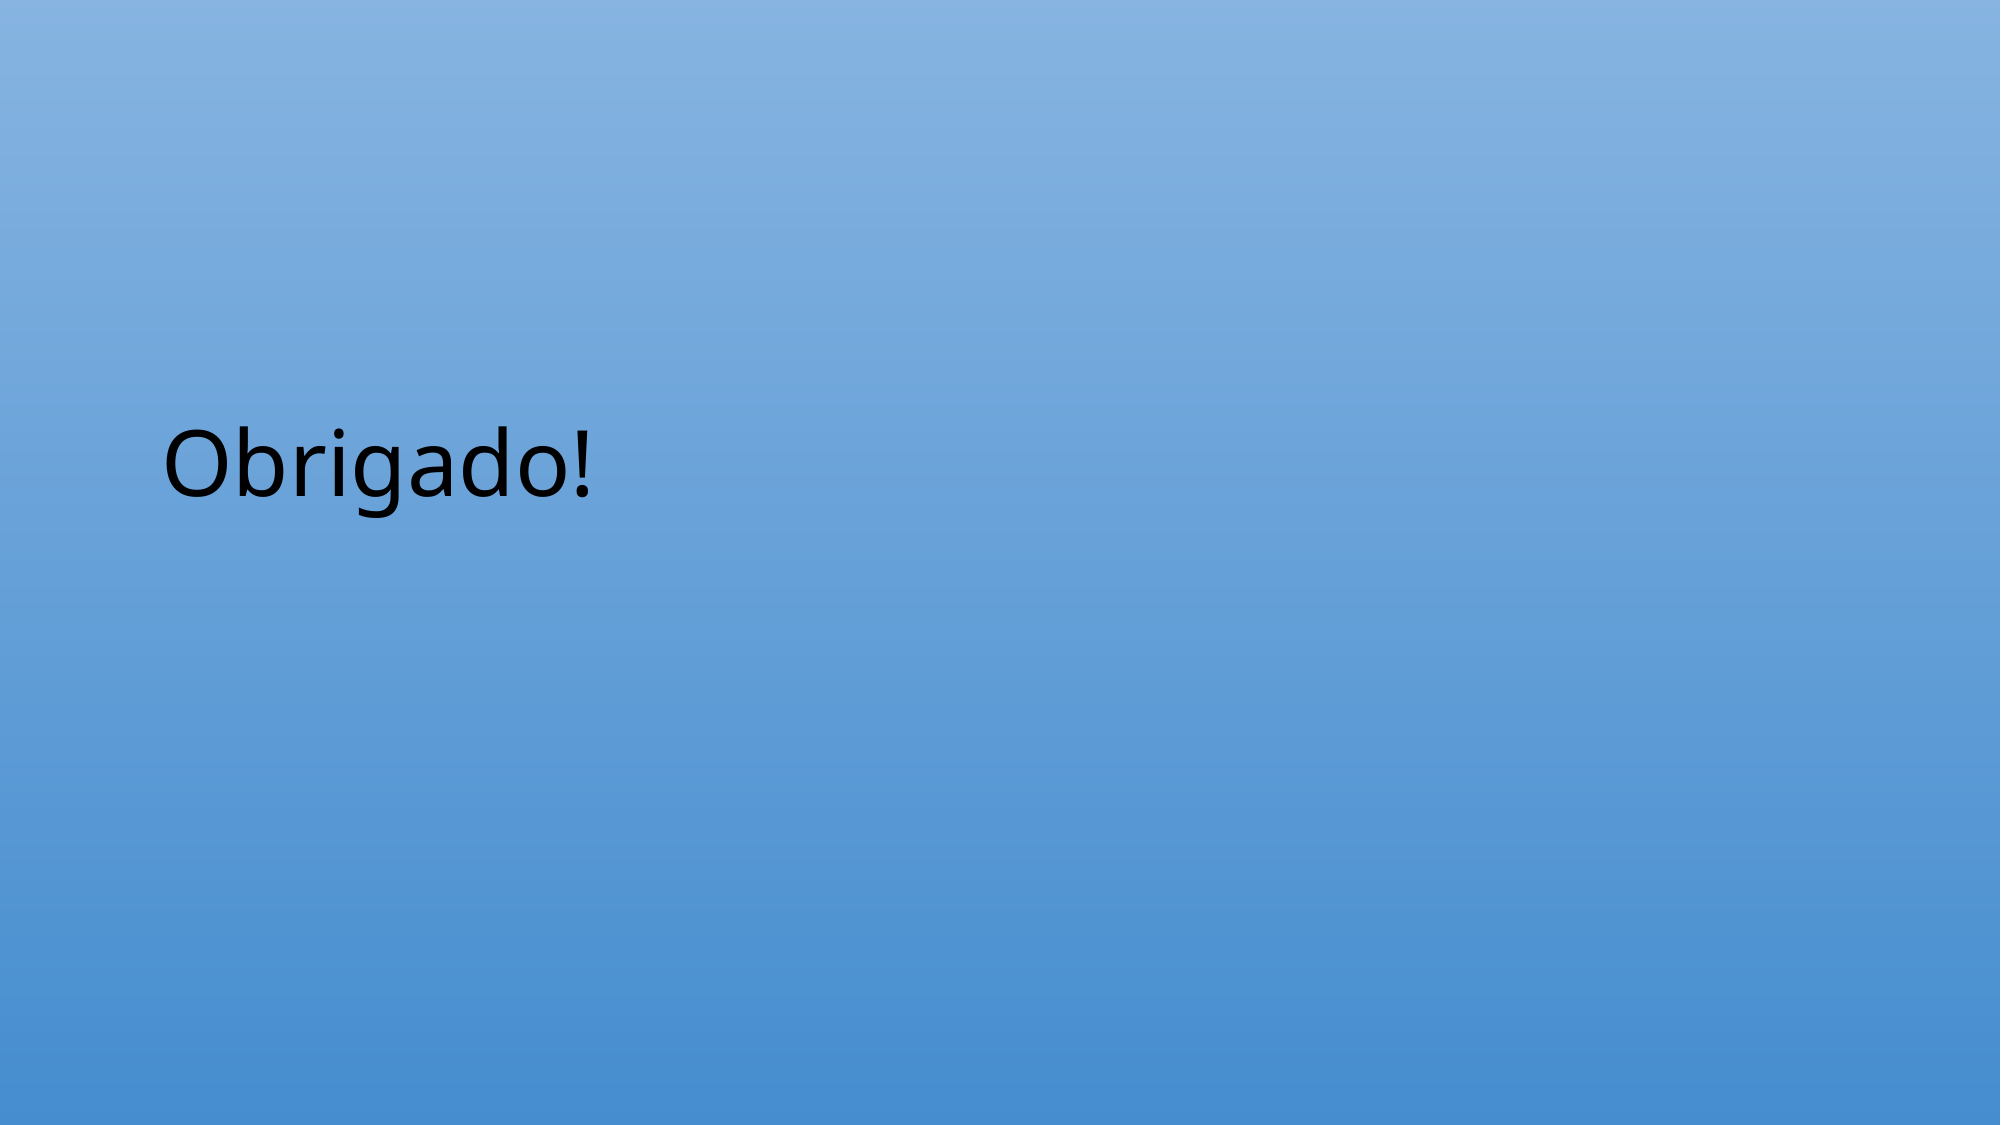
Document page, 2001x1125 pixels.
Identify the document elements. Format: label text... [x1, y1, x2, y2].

title Obrigado! [146, 357, 1872, 576]
